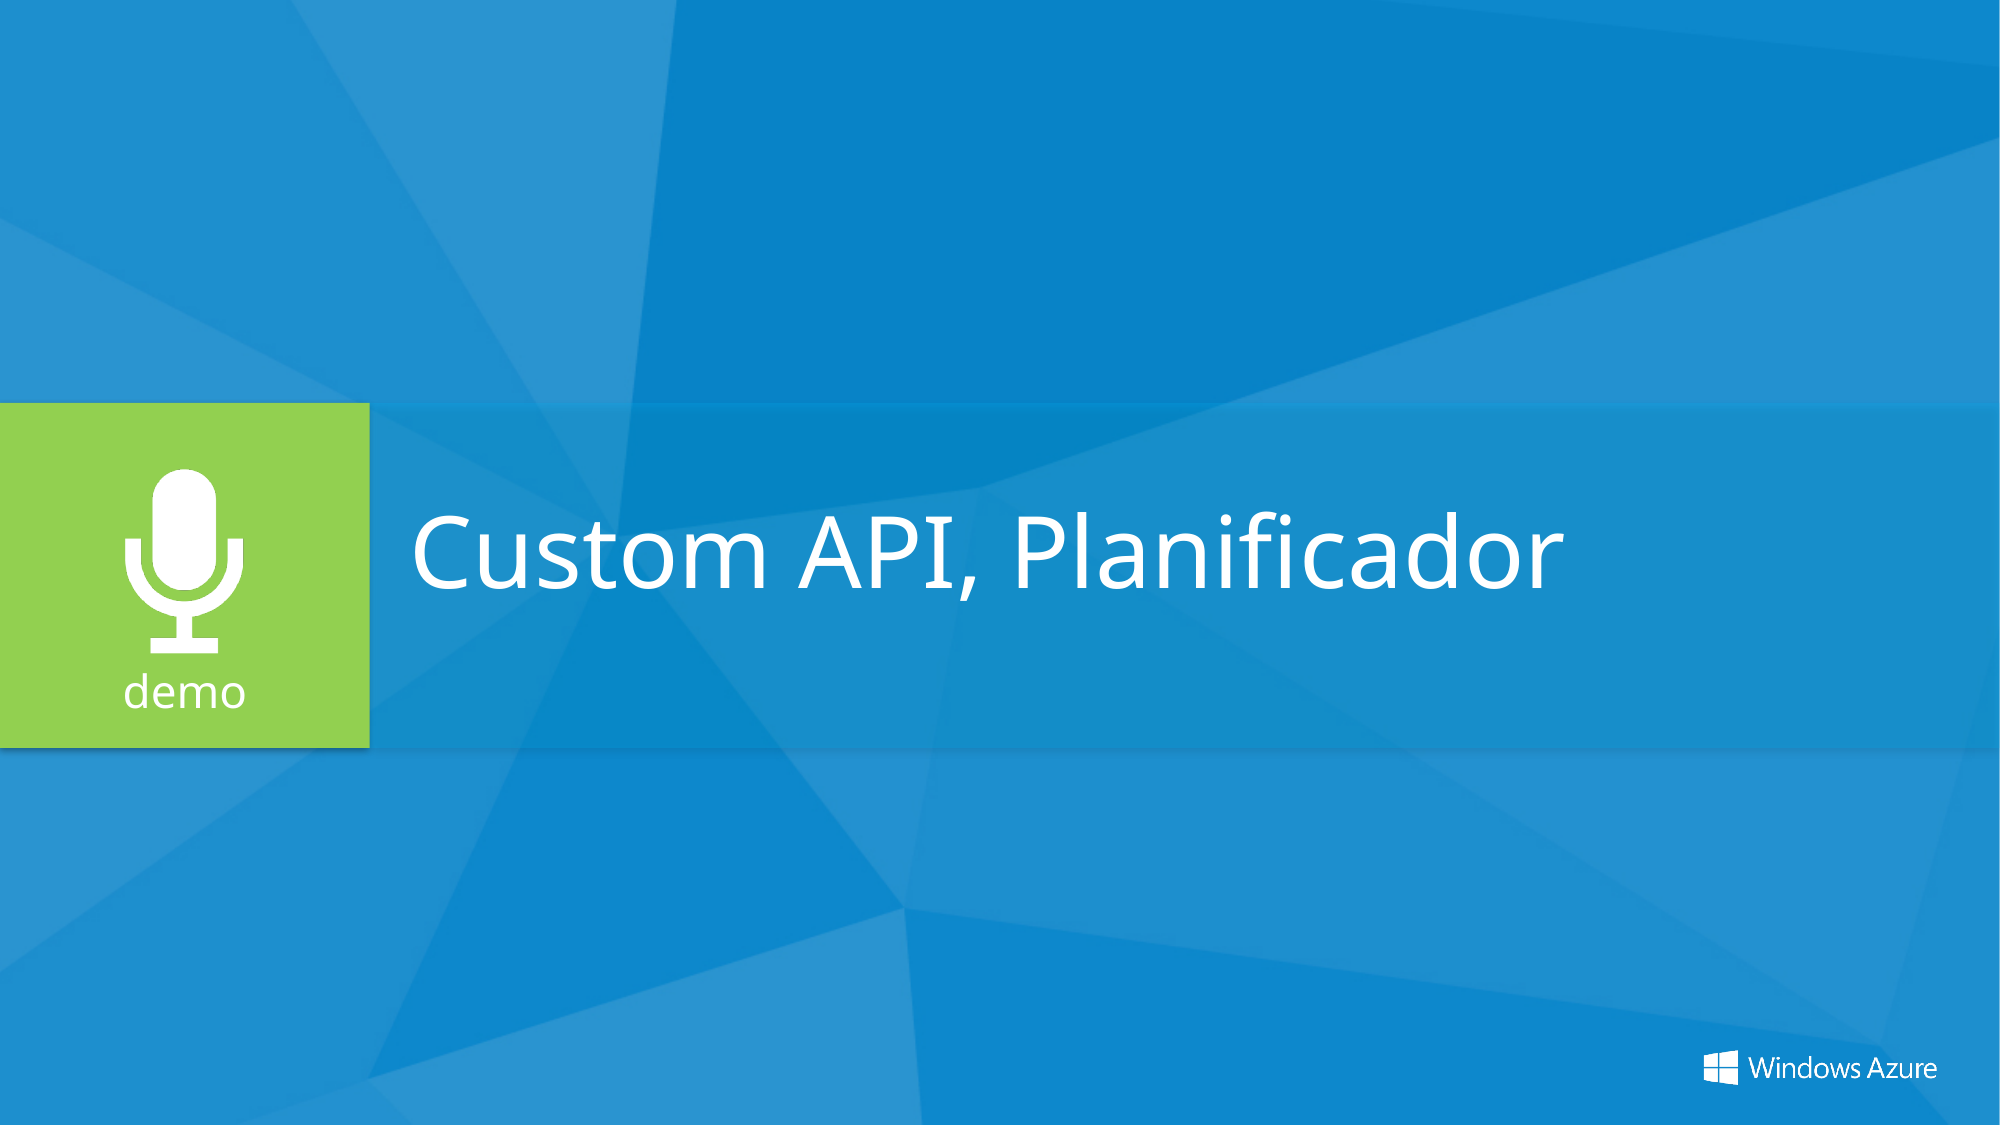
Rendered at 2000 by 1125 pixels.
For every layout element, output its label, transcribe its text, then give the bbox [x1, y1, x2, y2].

text_box Custom API, Planificador [394, 480, 1582, 736]
picture [0, 0, 2000, 1125]
picture [90, 467, 278, 655]
